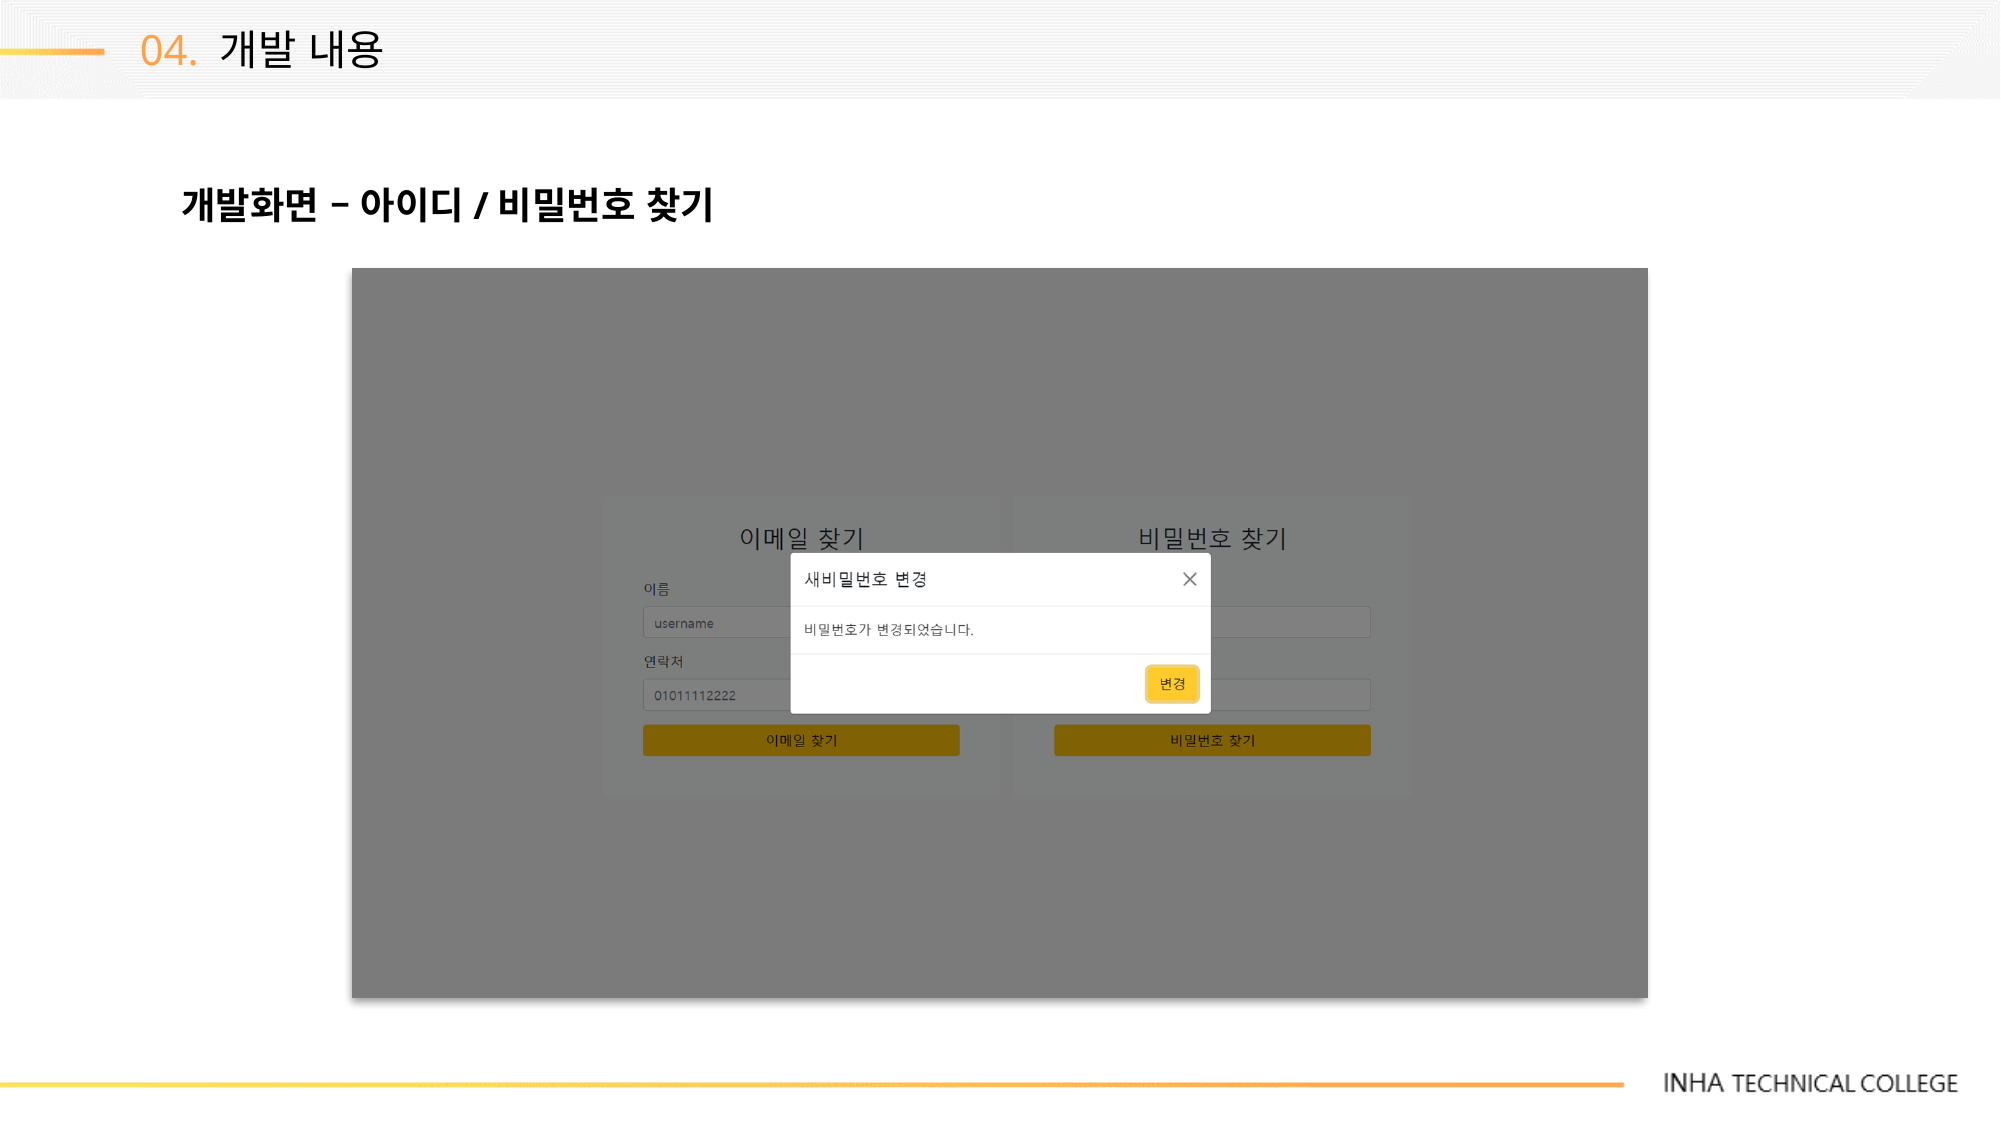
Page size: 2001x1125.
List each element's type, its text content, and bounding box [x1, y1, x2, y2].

text_box 04. 개발 내용 [124, 15, 401, 81]
text_box 개발화면 – 아이디/비밀번호 찾기 [166, 174, 731, 235]
picture [0, 0, 2001, 1125]
